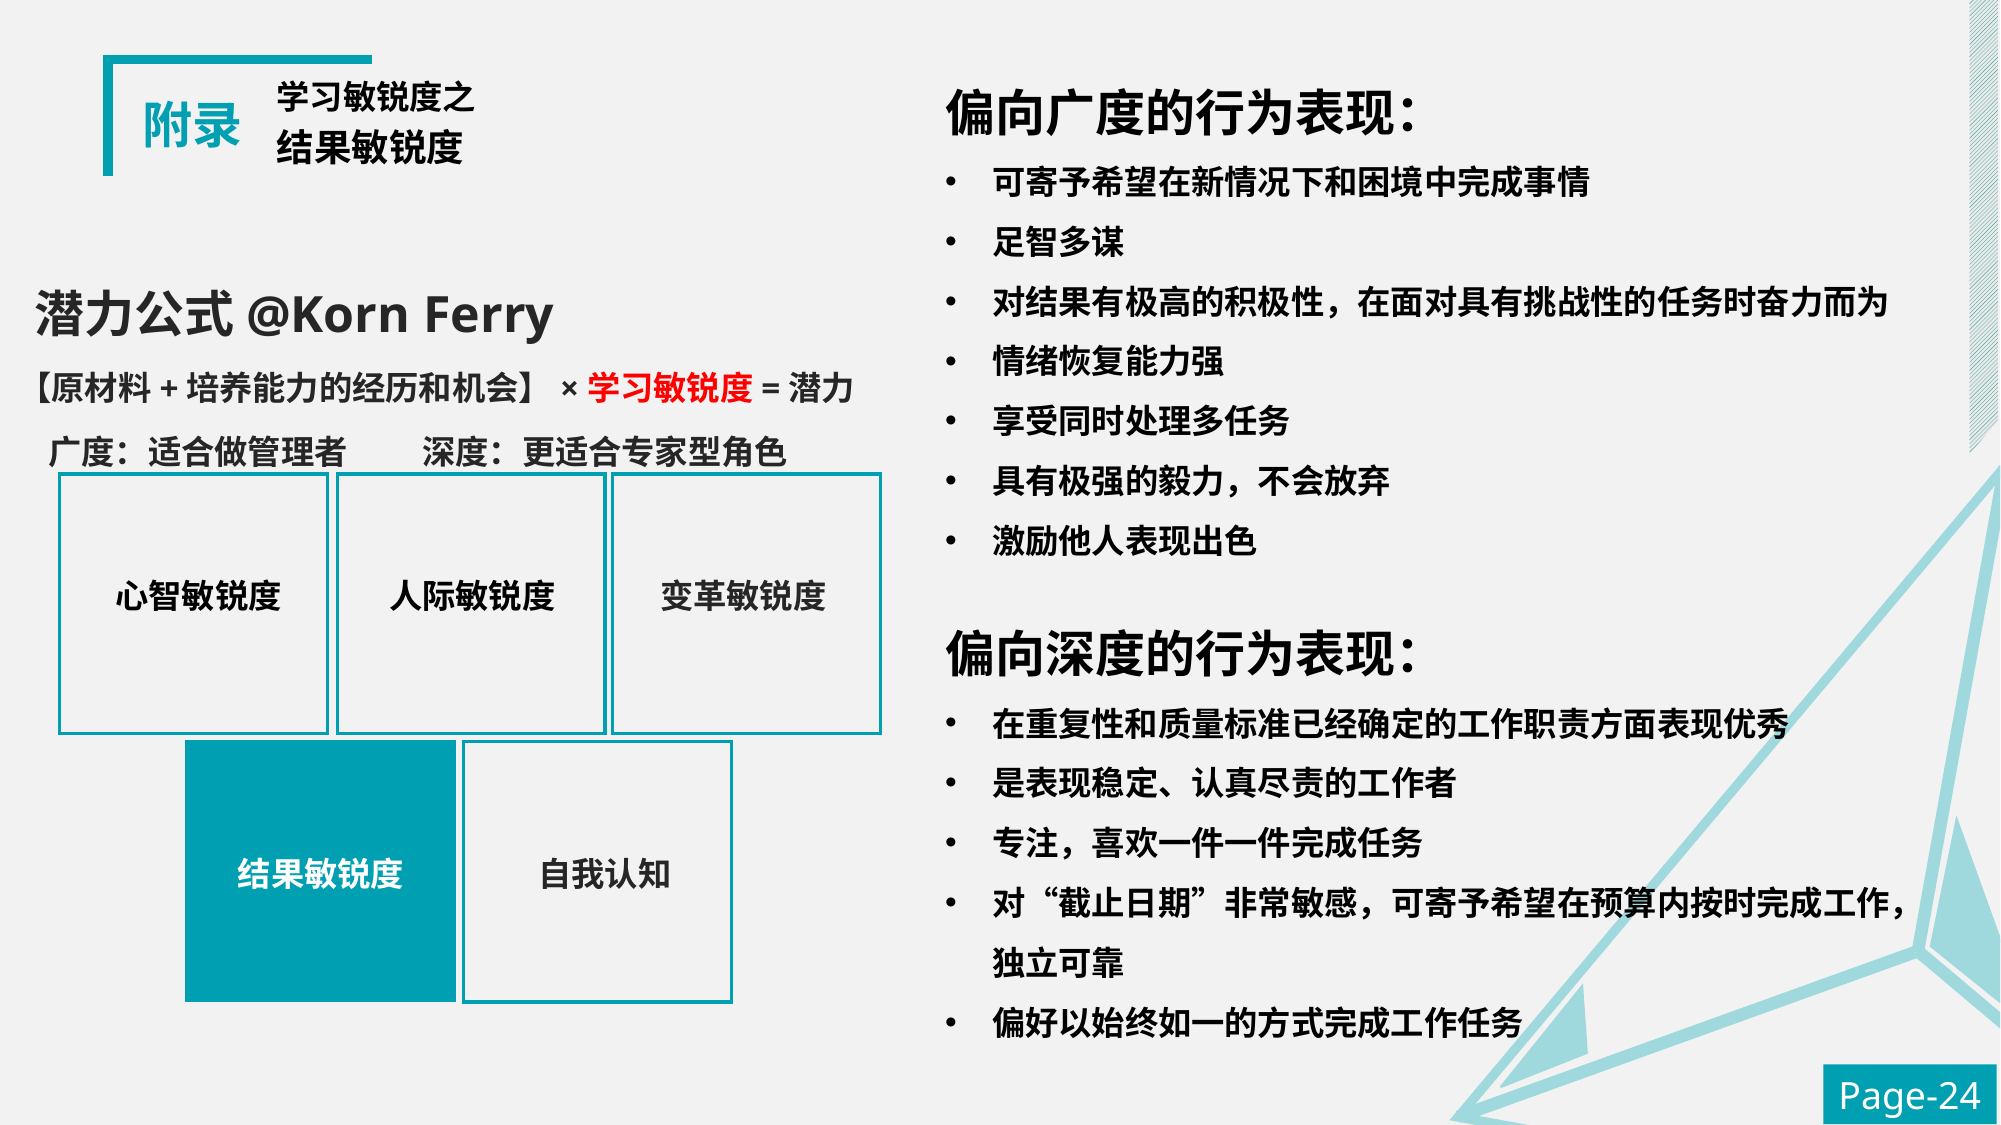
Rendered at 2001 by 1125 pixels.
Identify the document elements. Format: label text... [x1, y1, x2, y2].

text_box [463, 741, 732, 1003]
text_box [612, 473, 881, 734]
text_box Page-24 [1823, 1064, 1997, 1125]
text_box 潜力公式@Korn Ferry [19, 275, 570, 348]
text_box 结果敏锐度 [214, 834, 428, 901]
text_box [186, 741, 455, 1001]
text_box 广度：适合做管理者 深度：更适合专家型角色 [33, 412, 909, 479]
list 附录 [122, 73, 261, 183]
list 结果敏锐度 [261, 116, 663, 183]
list 学习敏锐度之 [261, 73, 663, 116]
text_box 变革敏锐度 [636, 556, 851, 623]
text_box 心智敏锐度 [91, 556, 306, 623]
text_box 人际敏锐度 [365, 556, 580, 623]
text_box [59, 473, 328, 734]
text_box [337, 473, 605, 734]
text_box 自我认知 [498, 834, 712, 901]
text_box 偏向广度的行为表现： 可寄予希望在新情况下和困境中完成事情 足智多谋 对结果有极高的积极性，在面对具有挑战性的任务时奋力而为 情绪恢复能力强 享受同时处理多任务 具有极强的毅力，不会放弃 激励他人表现出色 [930, 43, 1945, 568]
text_box 【原材料+培养能力的经历和机会】×学习敏锐度=潜力 [3, 348, 879, 415]
text_box 偏向深度的行为表现： 在重复性和质量标准已经确定的工作职责方面表现优秀 是表现稳定、认真尽责的工作者 专注，喜欢一件一件完成任务 对“截止日期”非常敏感，可寄予希望在预算内按时完成工作，独立可靠 偏好以始终如一的方式完成工作任务 [930, 585, 1945, 1050]
